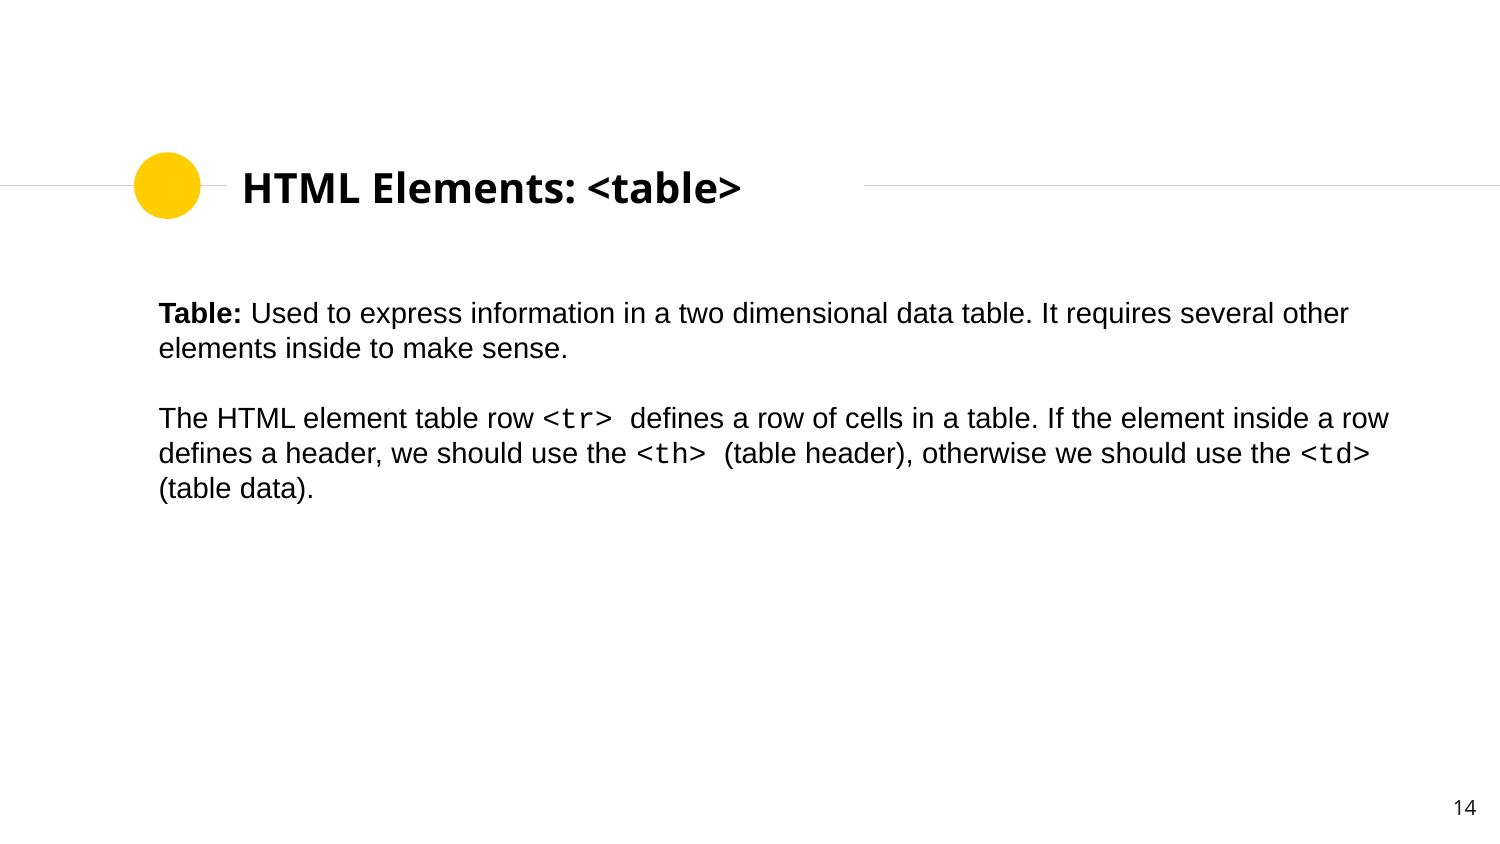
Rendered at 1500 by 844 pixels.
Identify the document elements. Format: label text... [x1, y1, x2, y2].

title HTML Elements: <table> [226, 151, 863, 223]
text_box Table: Used to express information in a two dimensional data table. It requires several other elements inside to make sense. The HTML element table row <tr> defines a row of cells in a table. If the element inside a row defines a header, we should use the <th> (table header), otherwise we should use the <td> (table data). [68, 244, 1467, 737]
slide_number ‹#› [1401, 779, 1492, 844]
